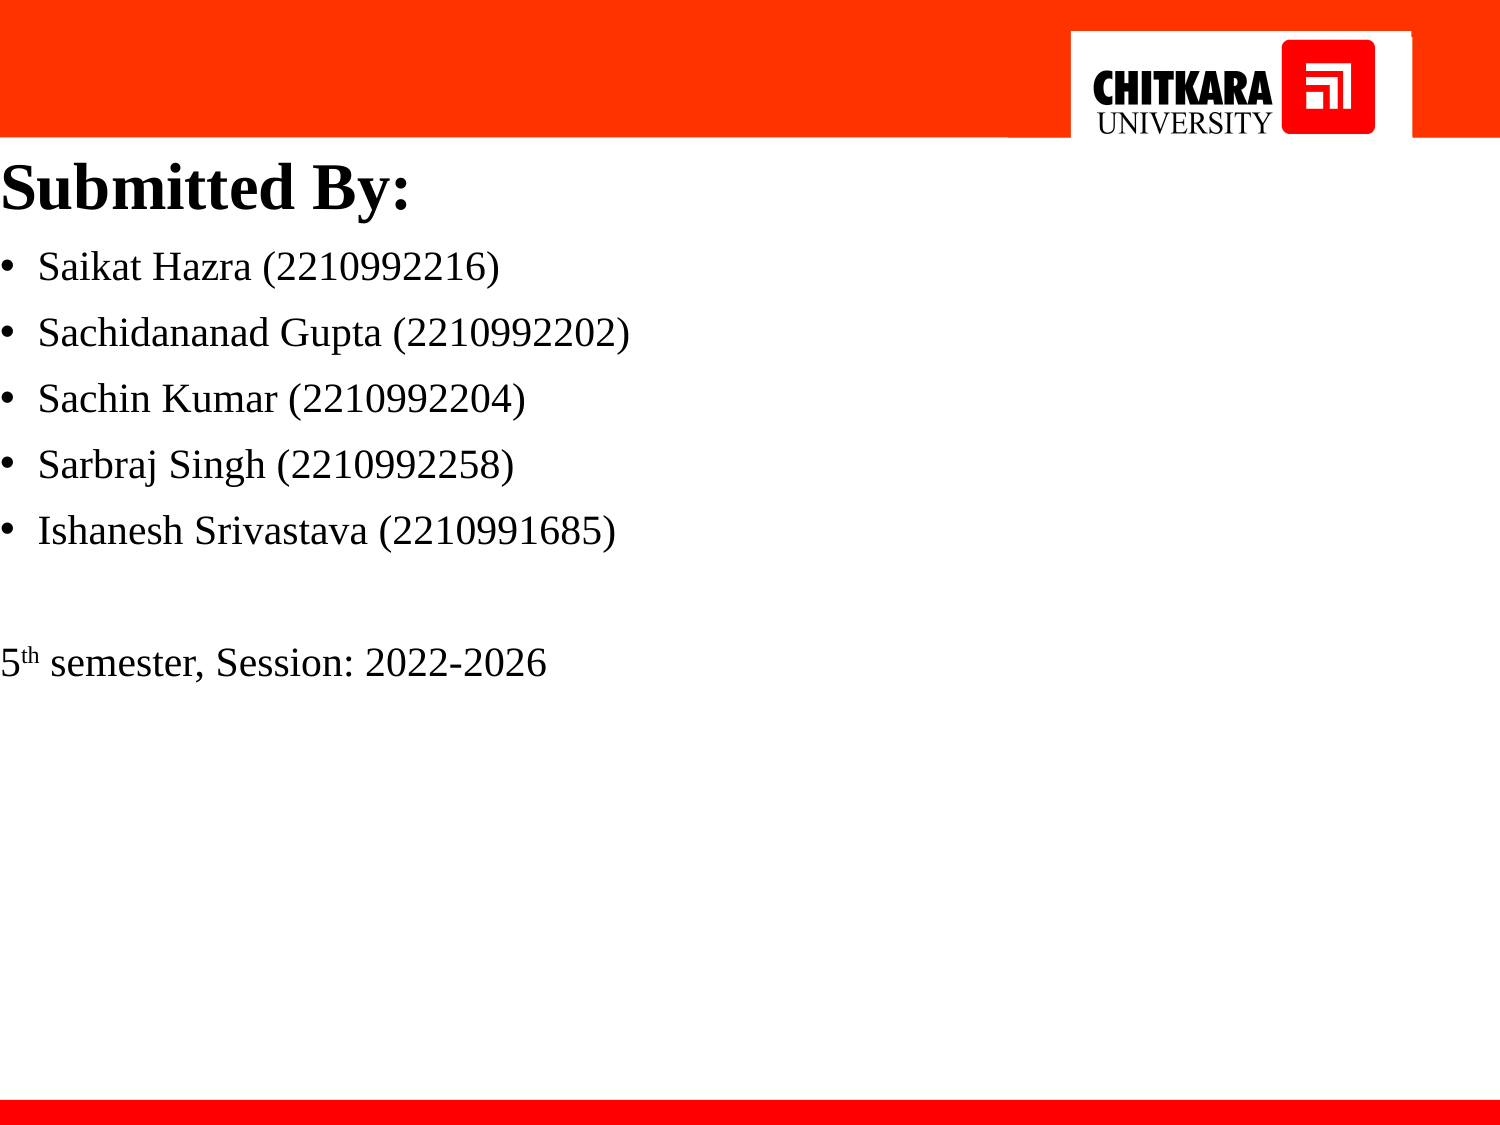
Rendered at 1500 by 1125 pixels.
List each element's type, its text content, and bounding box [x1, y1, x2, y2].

picture [1074, 37, 1390, 138]
subtitle Submitted By: Saikat Hazra (2210992216) Sachidananad Gupta (2210992202) Sachin Kumar (2210992204) Sarbraj Singh (2210992258) Ishanesh Srivastava (2210991685) 5th semester, Session: 2022-2026 [0, 142, 1058, 696]
